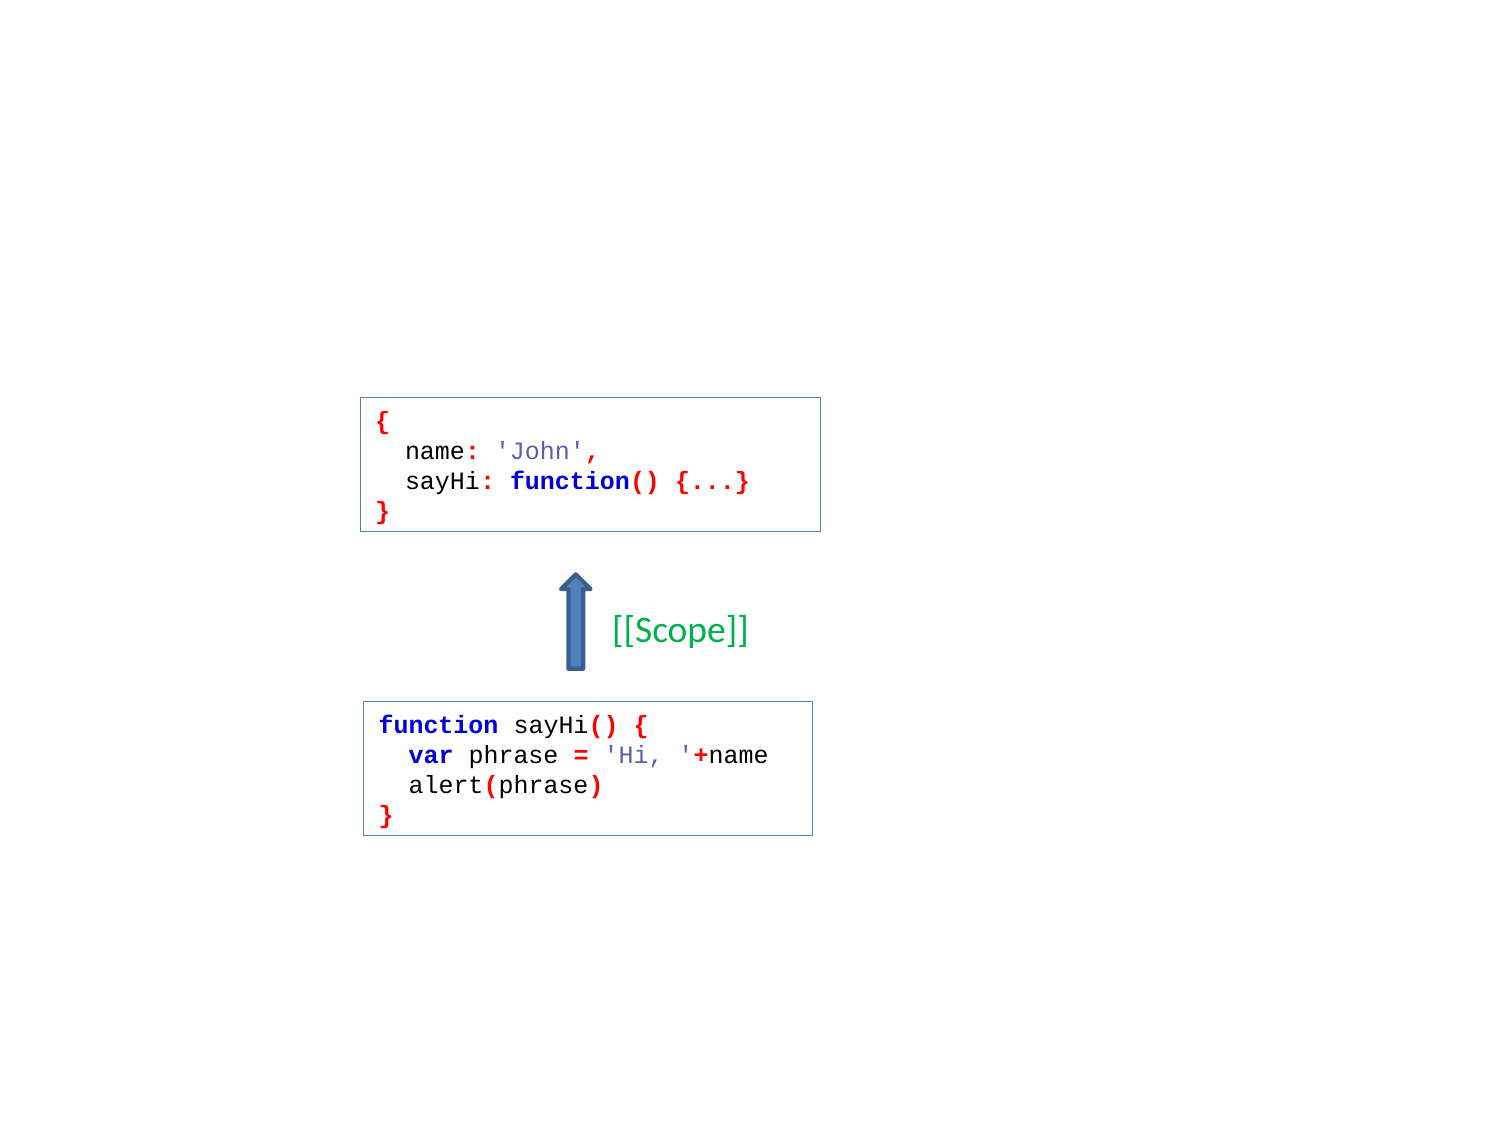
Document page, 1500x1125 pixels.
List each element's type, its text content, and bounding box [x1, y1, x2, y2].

text_box [[Scope]] [597, 597, 764, 658]
text_box function sayHi() { var phrase = 'Hi, '+name alert(phrase) } [363, 701, 813, 836]
text_box [559, 572, 593, 671]
text_box { name: 'John', sayHi: function() {...} } [360, 397, 821, 532]
